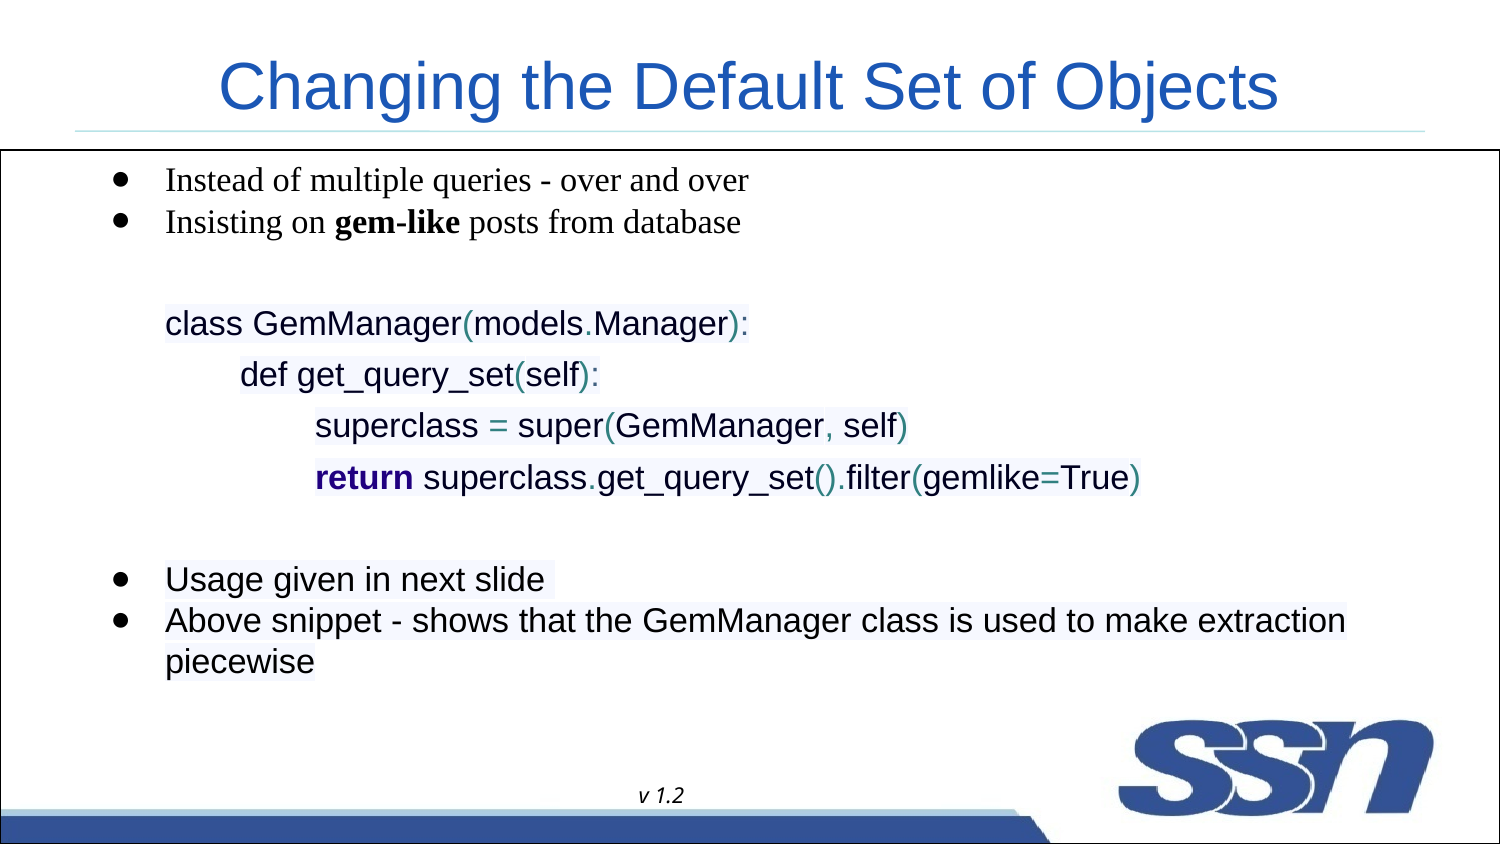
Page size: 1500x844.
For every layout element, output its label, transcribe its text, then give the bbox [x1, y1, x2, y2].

title Changing the Default Set of Objects [75, 33, 1425, 132]
list Instead of multiple queries - over and over Insisting on gem-like posts from database class GemManager(models.Manager): def get_query_set(self): superclass = super(GemManager, self) return superclass.get_query_set().filter(gemlike=True) Usage given in next slide Above snippet - shows that the GemManager class is used to make extraction piecewise [0, 150, 1500, 844]
